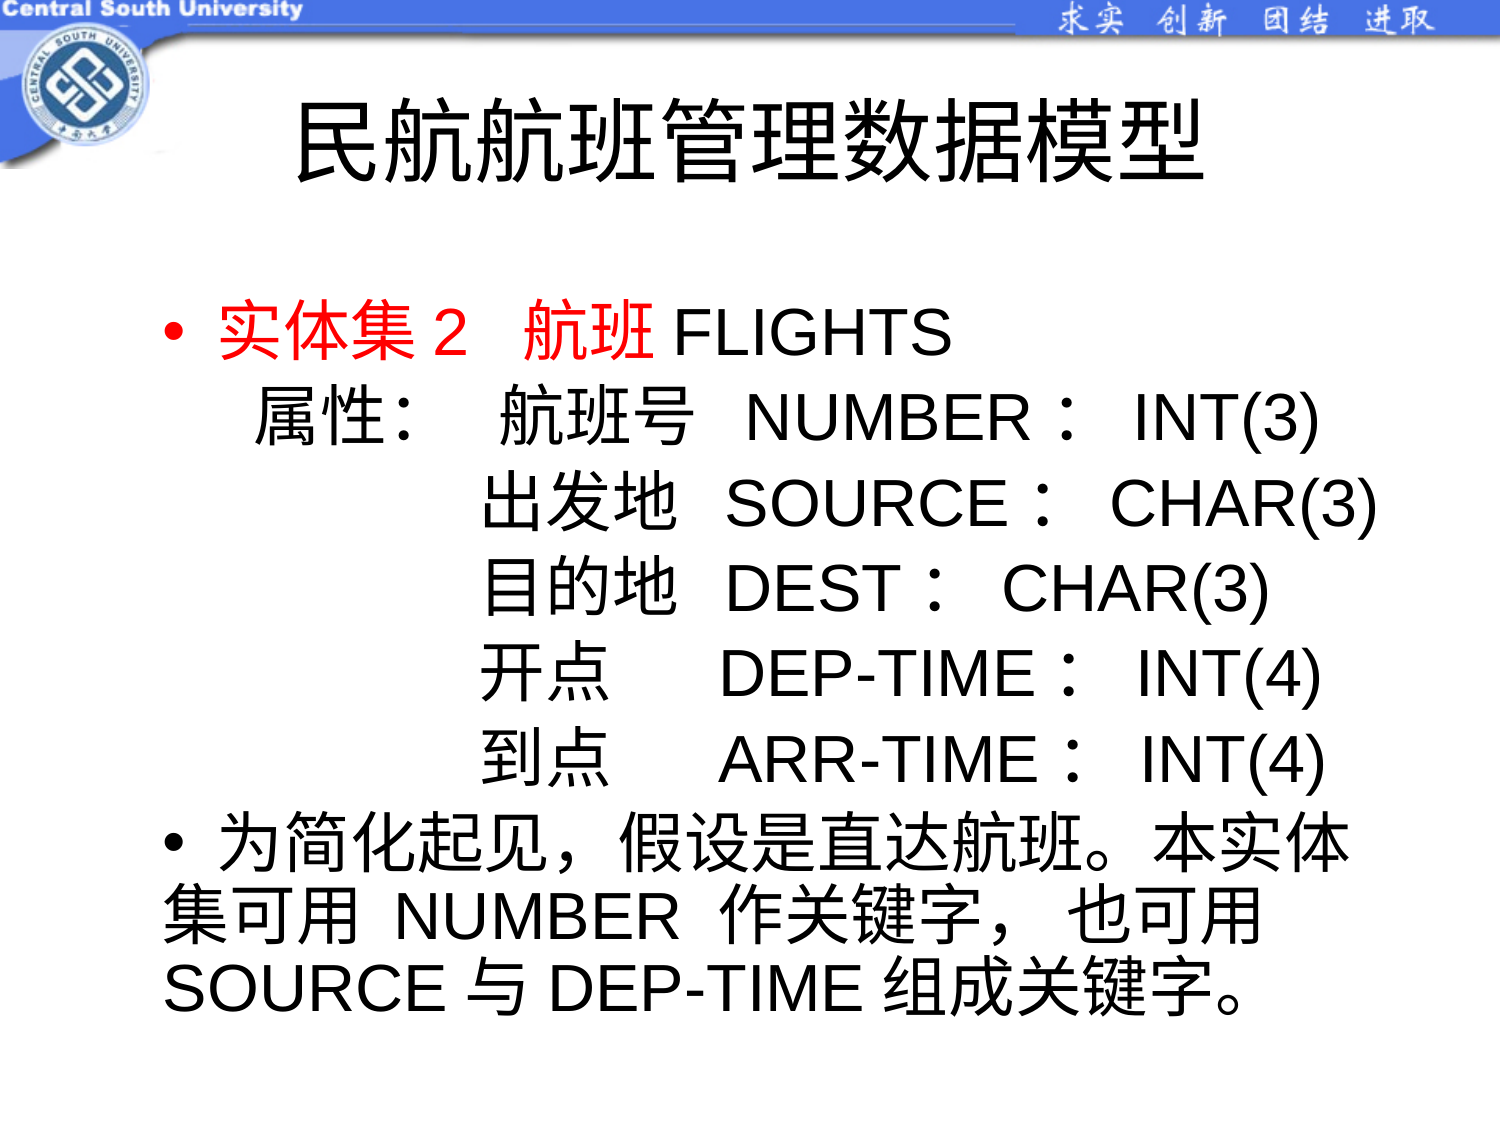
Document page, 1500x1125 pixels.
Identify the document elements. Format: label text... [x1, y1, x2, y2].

title 民航航班管理数据模型 [75, 45, 1425, 233]
list 实体集2 航班FLIGHTS 属性： 航班号 NUMBER：INT(3) 出发地 SOURCE：CHAR(3) 目的地 DEST：CHAR(3) 开点 DEP-TIME：INT(4) 到点 ARR-TIME：INT(4) 为简化起见，假设是直达航班。本实体集可用 NUMBER 作关键字， 也可用SOURCE与DEP-TIME组成关键字。 [147, 290, 1425, 1083]
picture [0, 0, 1500, 169]
